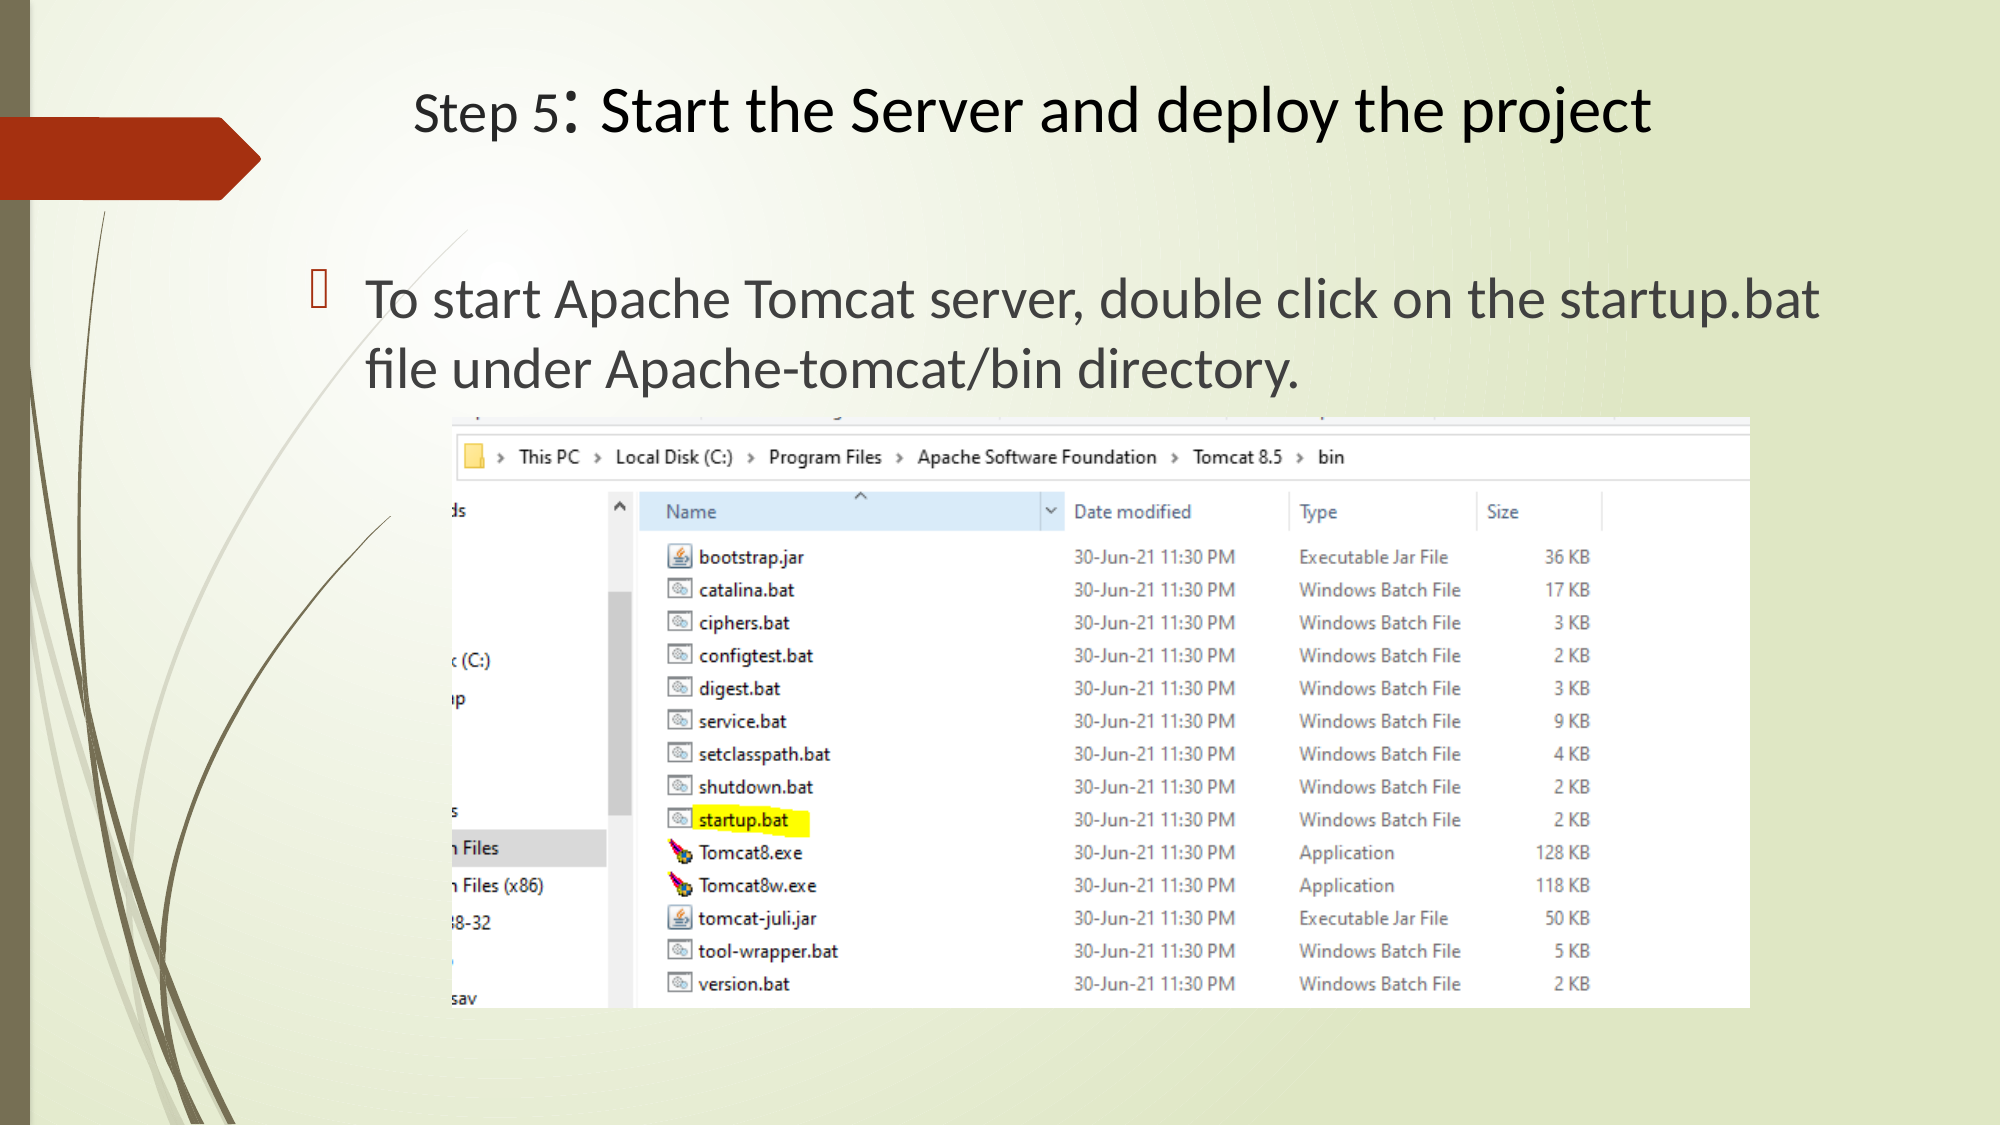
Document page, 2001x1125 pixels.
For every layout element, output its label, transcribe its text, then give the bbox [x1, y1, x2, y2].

title Step 5: Start the Server and deploy the project [398, 50, 1861, 252]
picture [452, 416, 1750, 1008]
list To start Apache Tomcat server, double click on the startup.bat file under Apache-tomcat/bin directory. [294, 252, 1909, 873]
